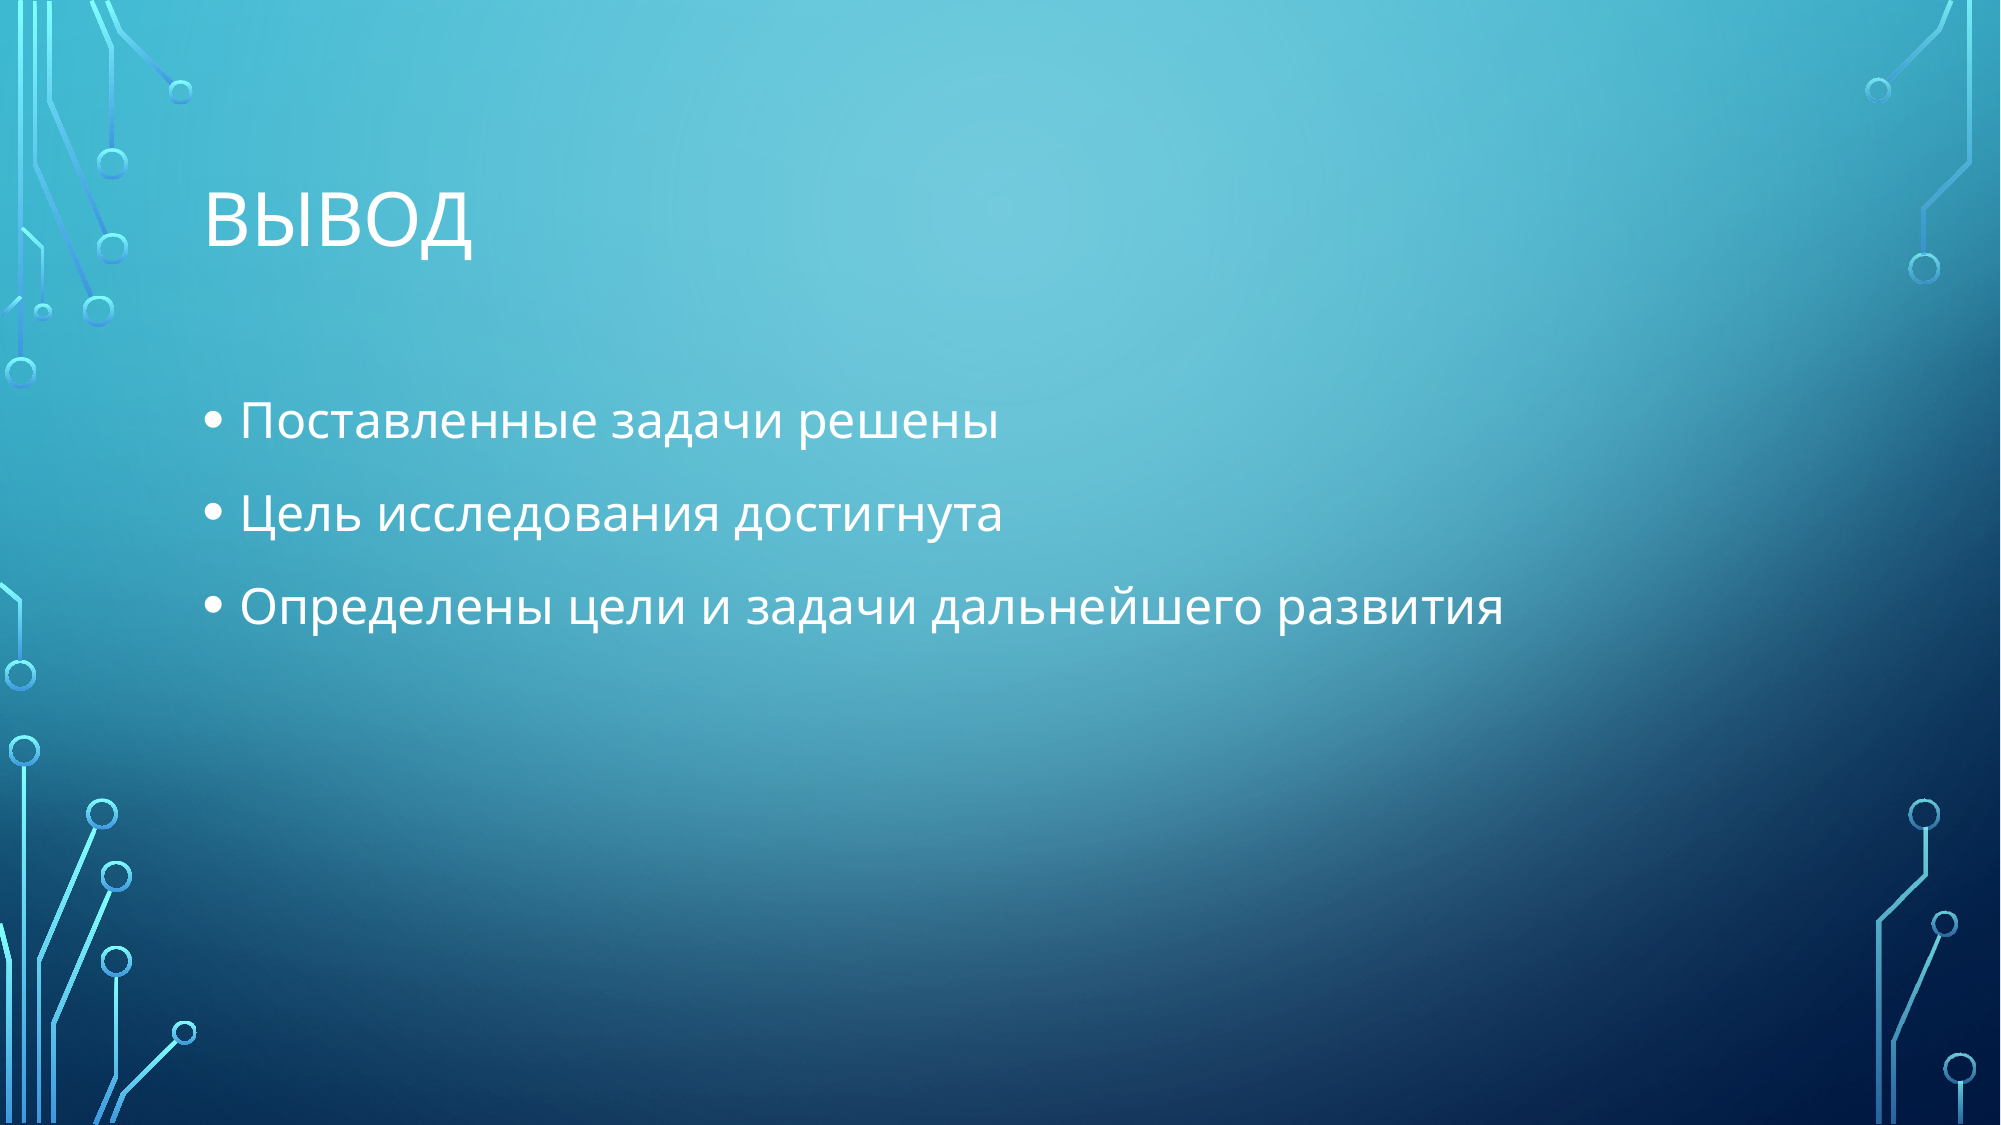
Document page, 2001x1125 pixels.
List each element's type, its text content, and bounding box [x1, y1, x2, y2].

title Вывод [187, 101, 1813, 344]
list Поставленные задачи решены Цель исследования достигнута Определены цели и задачи дальнейшего развития [187, 369, 1813, 950]
